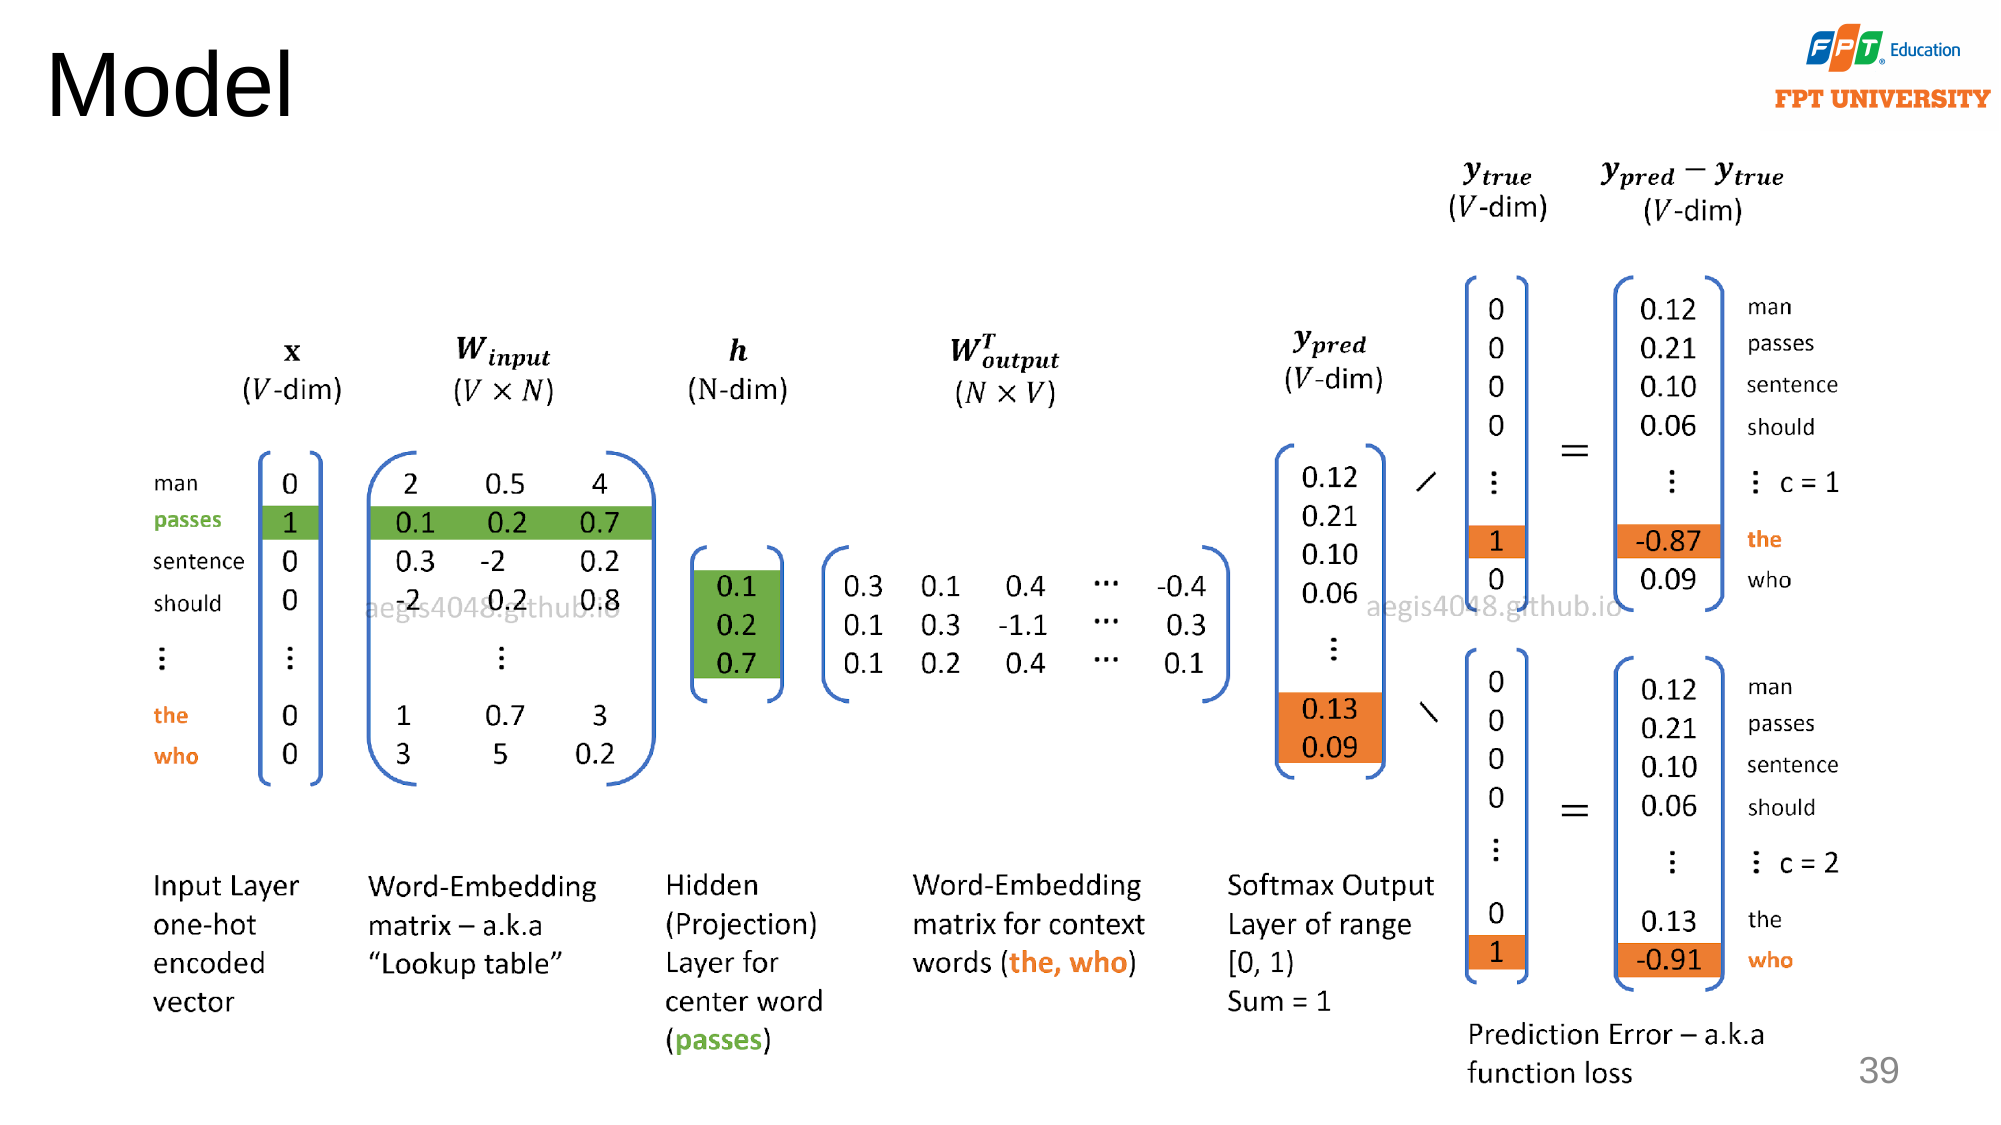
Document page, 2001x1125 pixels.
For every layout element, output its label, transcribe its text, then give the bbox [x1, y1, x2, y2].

picture [1760, 0, 1999, 131]
slide_number 39 [1855, 1046, 1900, 1103]
text_box Model [42, 22, 307, 135]
picture [137, 135, 1851, 1100]
